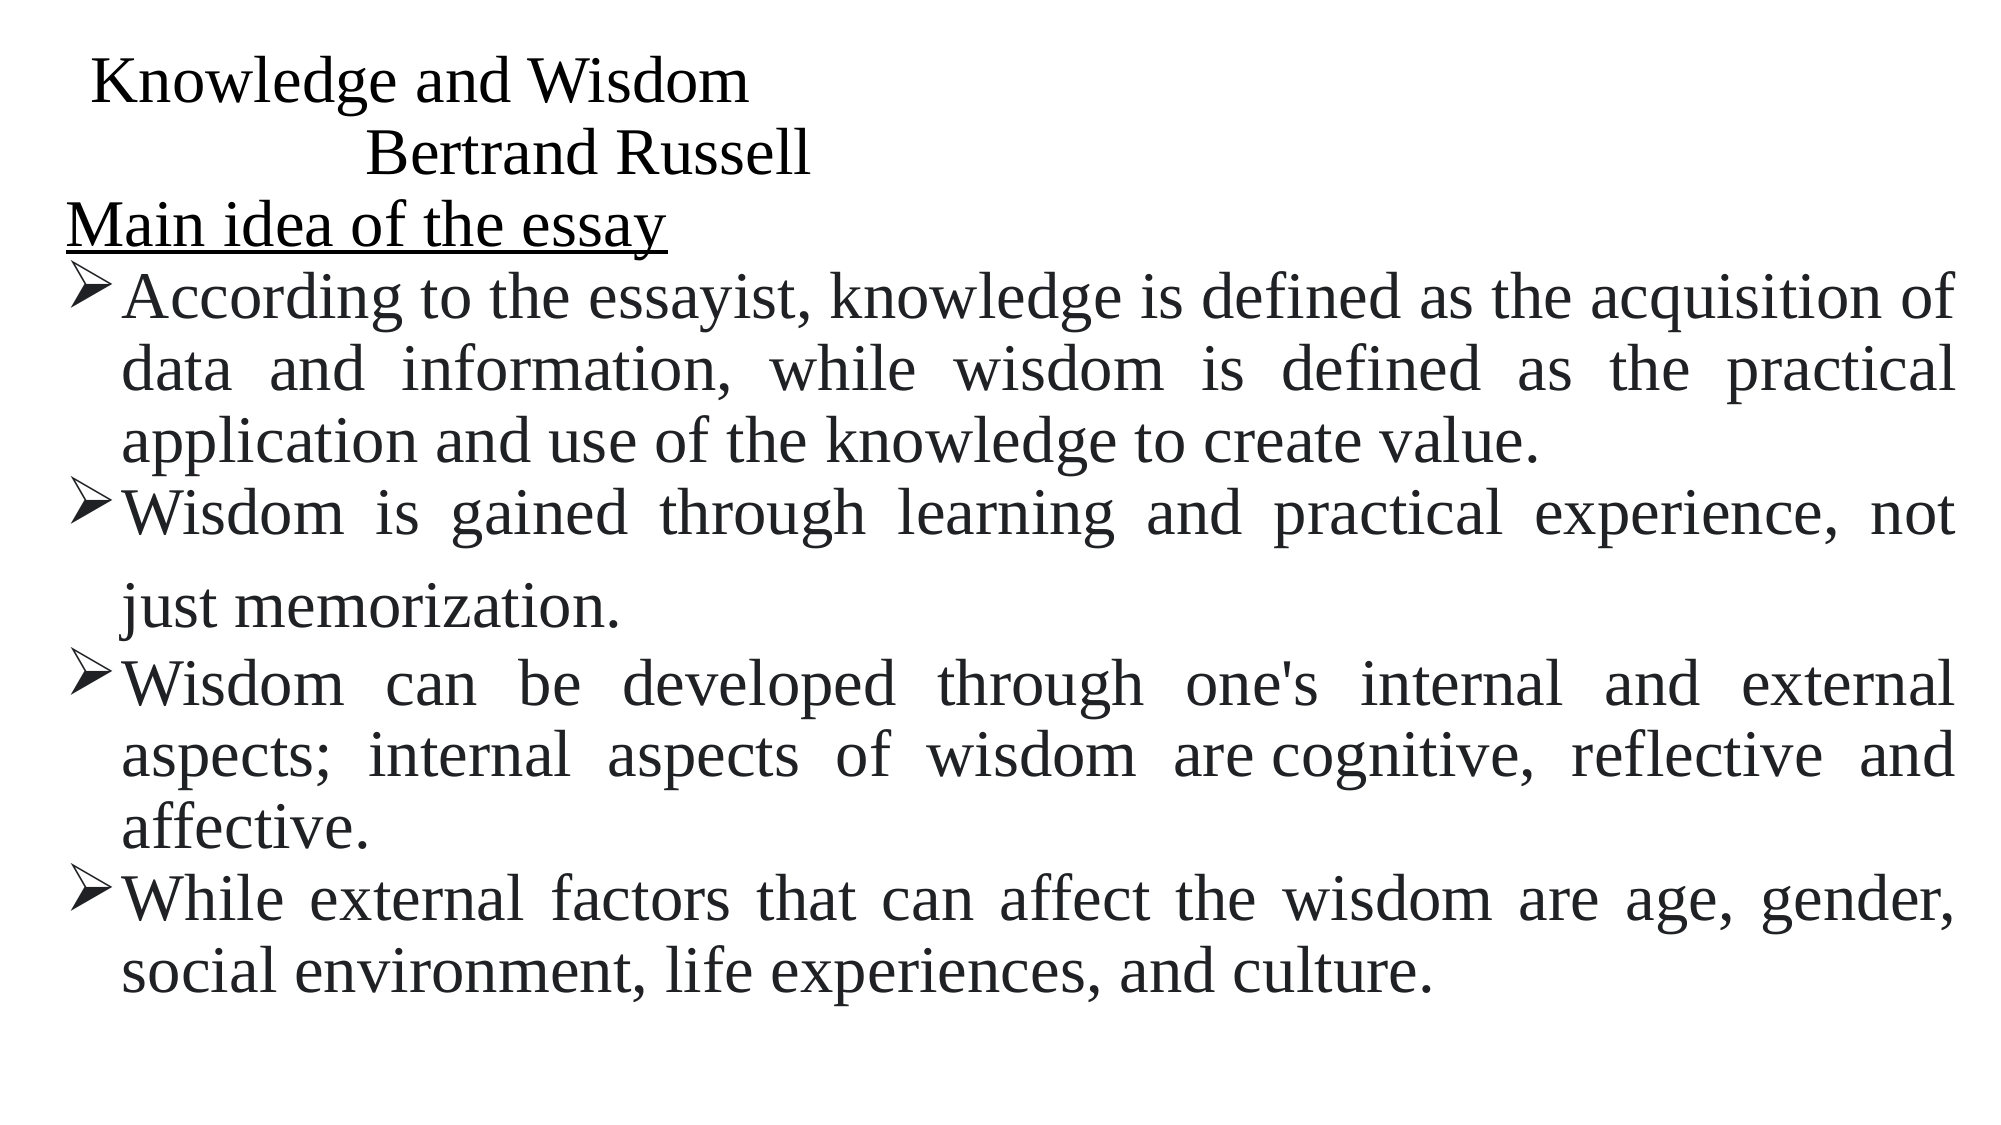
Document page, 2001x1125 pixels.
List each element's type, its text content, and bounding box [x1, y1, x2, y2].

list Knowledge and Wisdom Bertrand Russell Main idea of the essay According to the essayist, knowledge is defined as the acquisition of data and information, while wisdom is defined as the practical application and use of the knowledge to create value. Wisdom is gained through learning and practical experience, not just memorization. Wisdom can be developed through one's internal and external aspects; internal aspects of wisdom are cognitive, reflective and affective. While external factors that can affect the wisdom are age, gender, social environment, life experiences, and culture. [13, 37, 1975, 1125]
